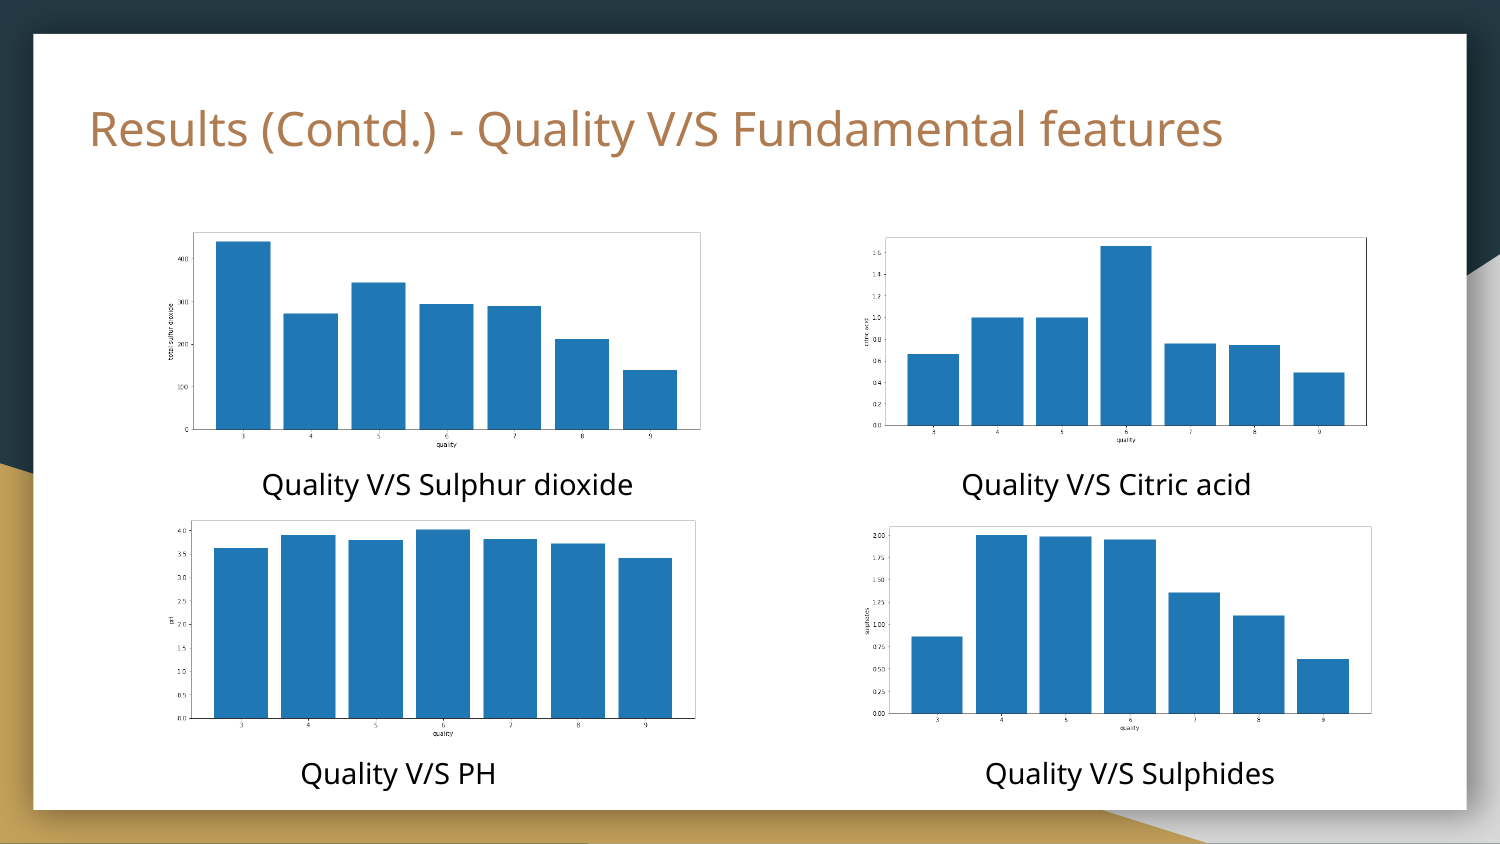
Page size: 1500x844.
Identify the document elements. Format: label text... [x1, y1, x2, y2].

text_box Quality V/S Sulphides [969, 744, 1352, 805]
picture [860, 521, 1374, 736]
picture [860, 233, 1370, 447]
text_box Quality V/S Sulphur dioxide [246, 460, 653, 515]
picture [164, 227, 704, 452]
text_box Quality V/S Citric acid [946, 455, 1352, 517]
title Results (Contd.) - Quality V/S Fundamental features [73, 84, 1427, 173]
text_box Quality V/S PH [285, 749, 583, 805]
picture [164, 516, 699, 741]
